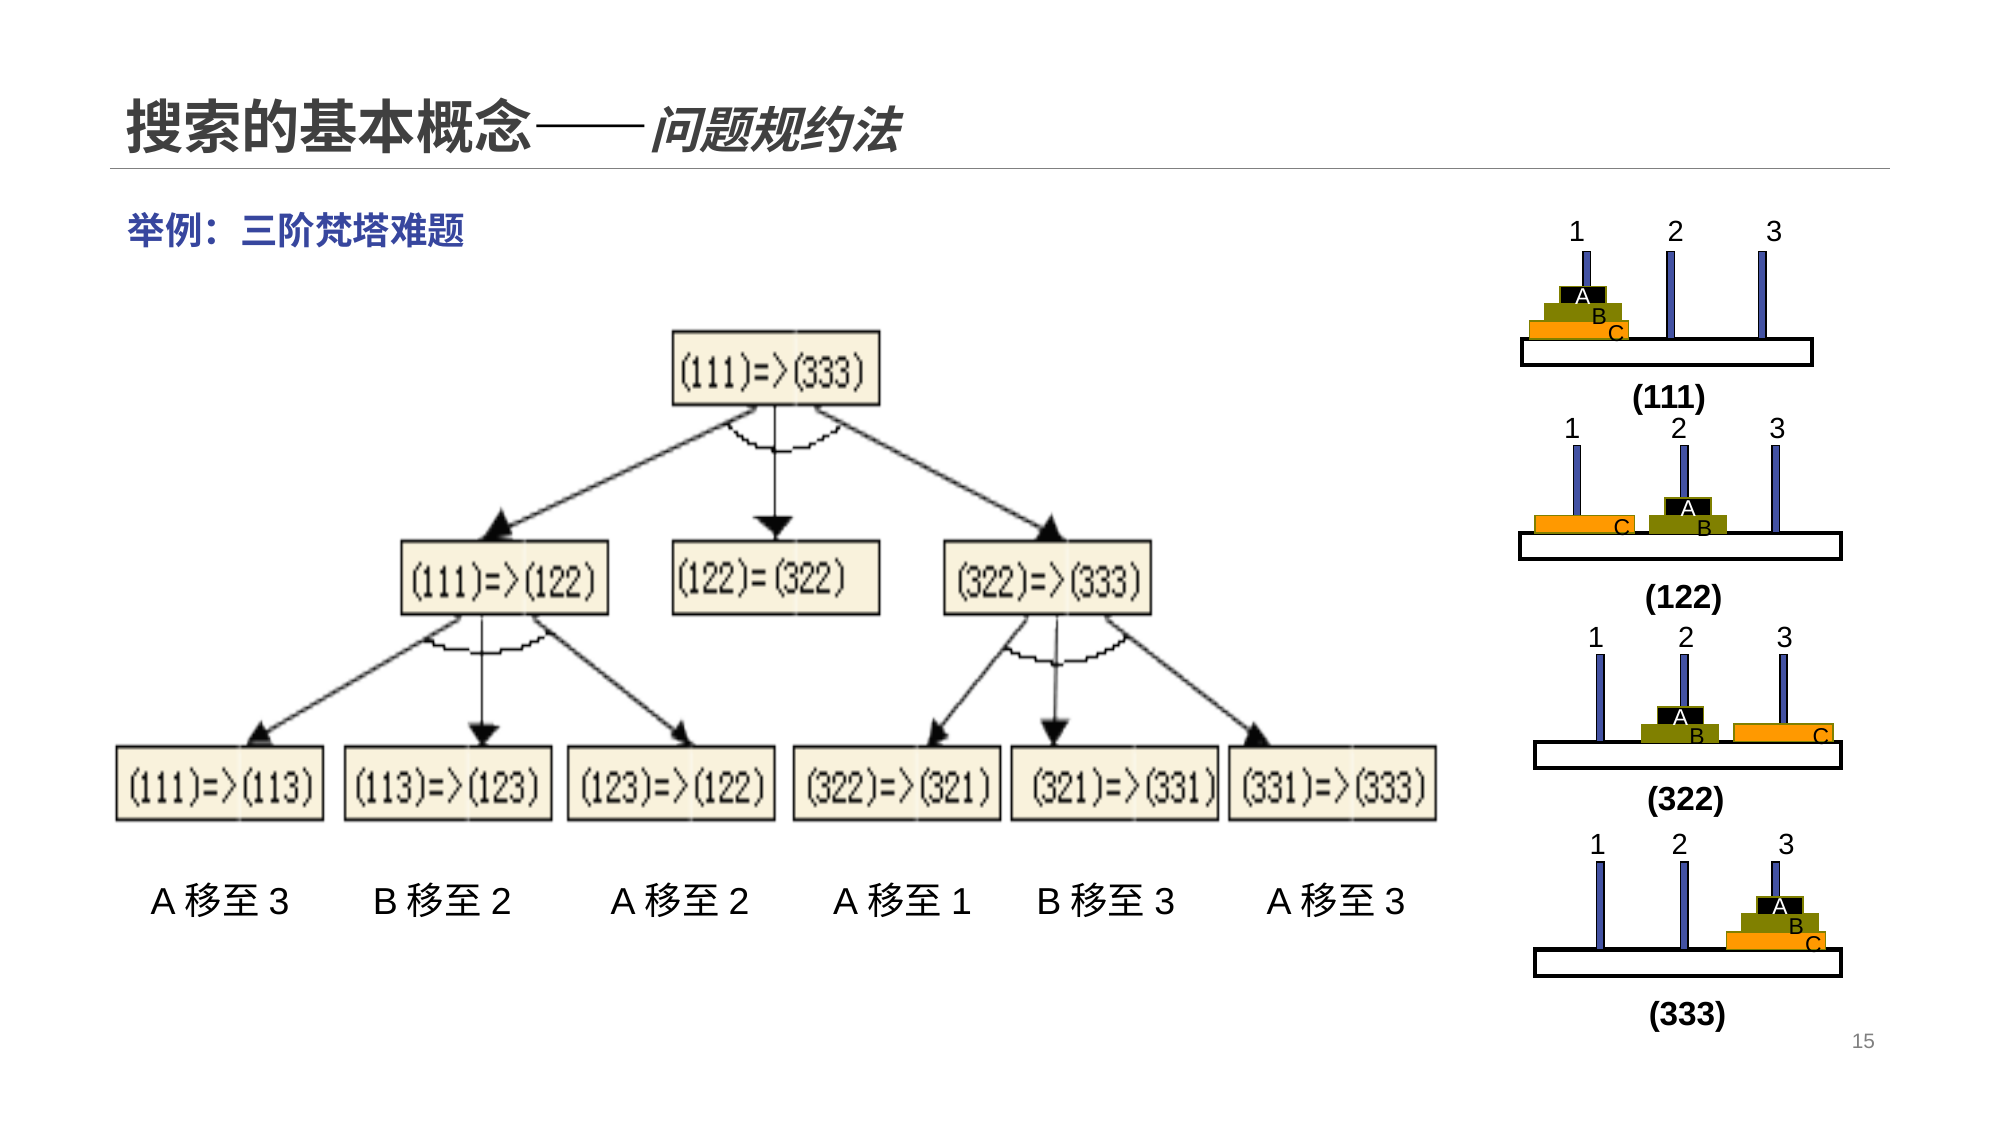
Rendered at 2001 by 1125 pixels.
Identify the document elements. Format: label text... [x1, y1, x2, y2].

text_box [1515, 204, 1889, 1037]
title 搜索的基本概念——问题规约法 [109, 0, 1890, 169]
slide_number 15 [1412, 1023, 1890, 1058]
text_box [135, 869, 1421, 931]
text_box 举例：三阶梵塔难题 [113, 176, 489, 260]
picture [89, 292, 1457, 839]
